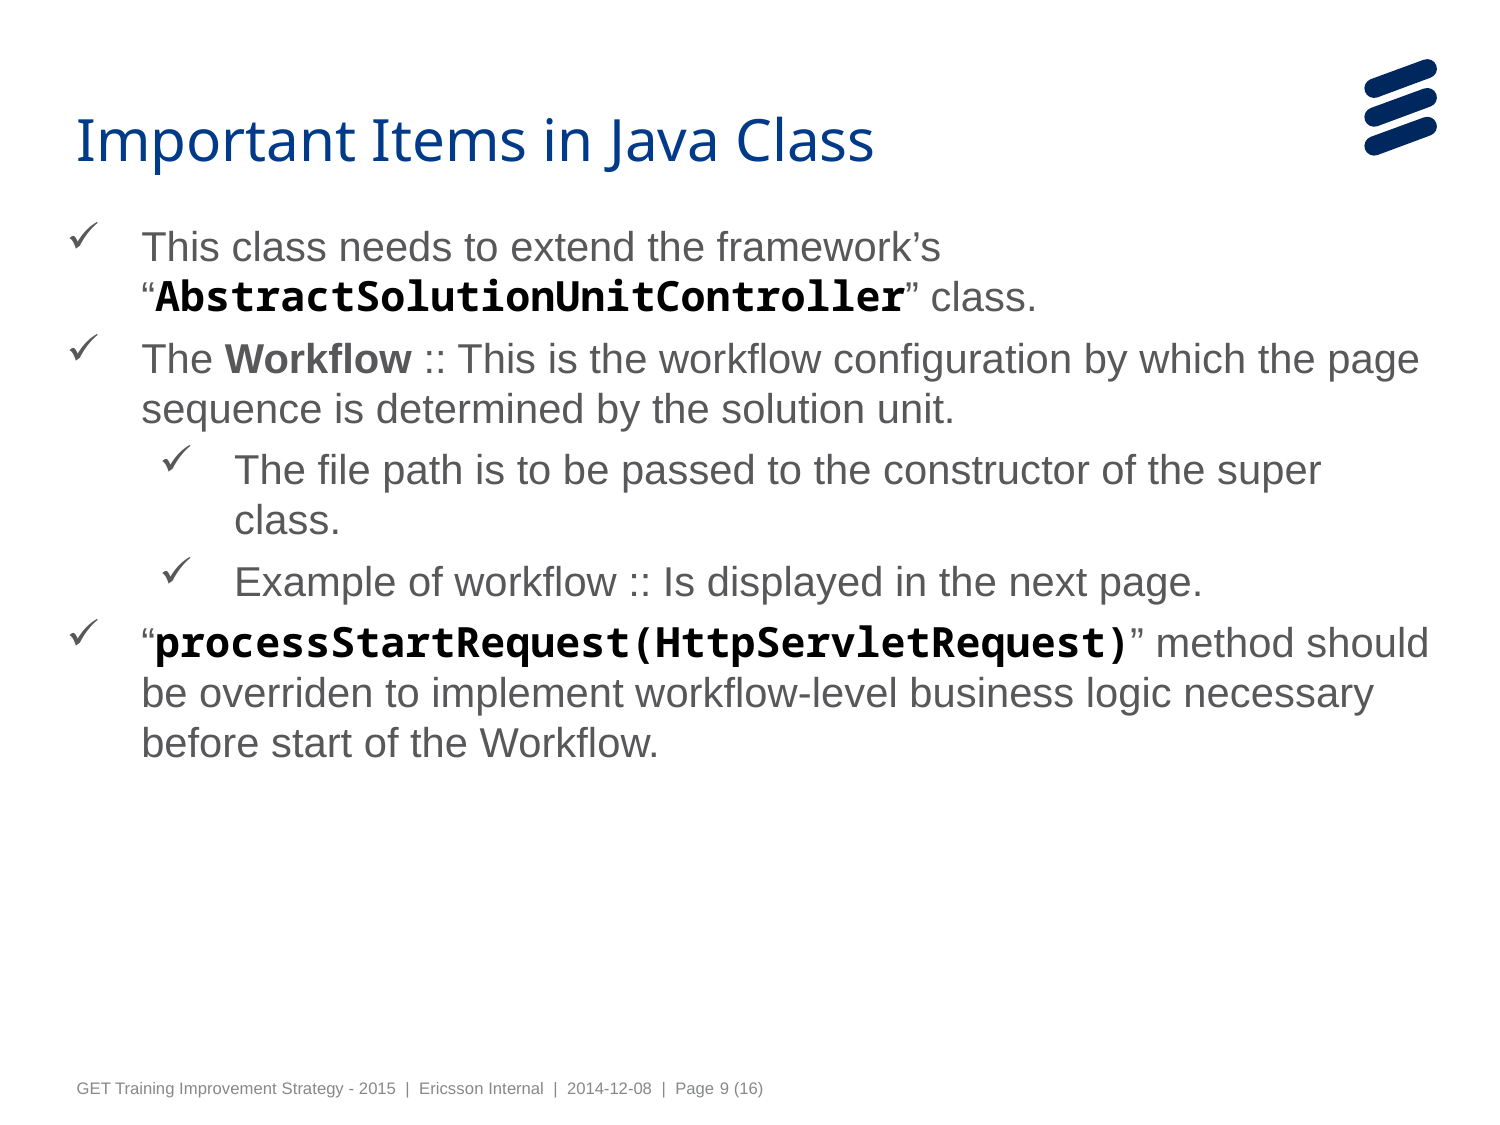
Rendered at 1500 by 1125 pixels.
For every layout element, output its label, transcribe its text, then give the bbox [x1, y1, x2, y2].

text_box Important Items in Java Class [64, 72, 1349, 173]
text_box This class needs to extend the framework’s “AbstractSolutionUnitController” class. The Workflow :: This is the workflow configuration by which the page sequence is determined by the solution unit. The file path is to be passed to the constructor of the super class. Example of workflow :: Is displayed in the next page. “processStartRequest(HttpServletRequest)” method should be overriden to implement workflow-level business logic necessary before start of the Workflow. [50, 220, 1447, 1066]
